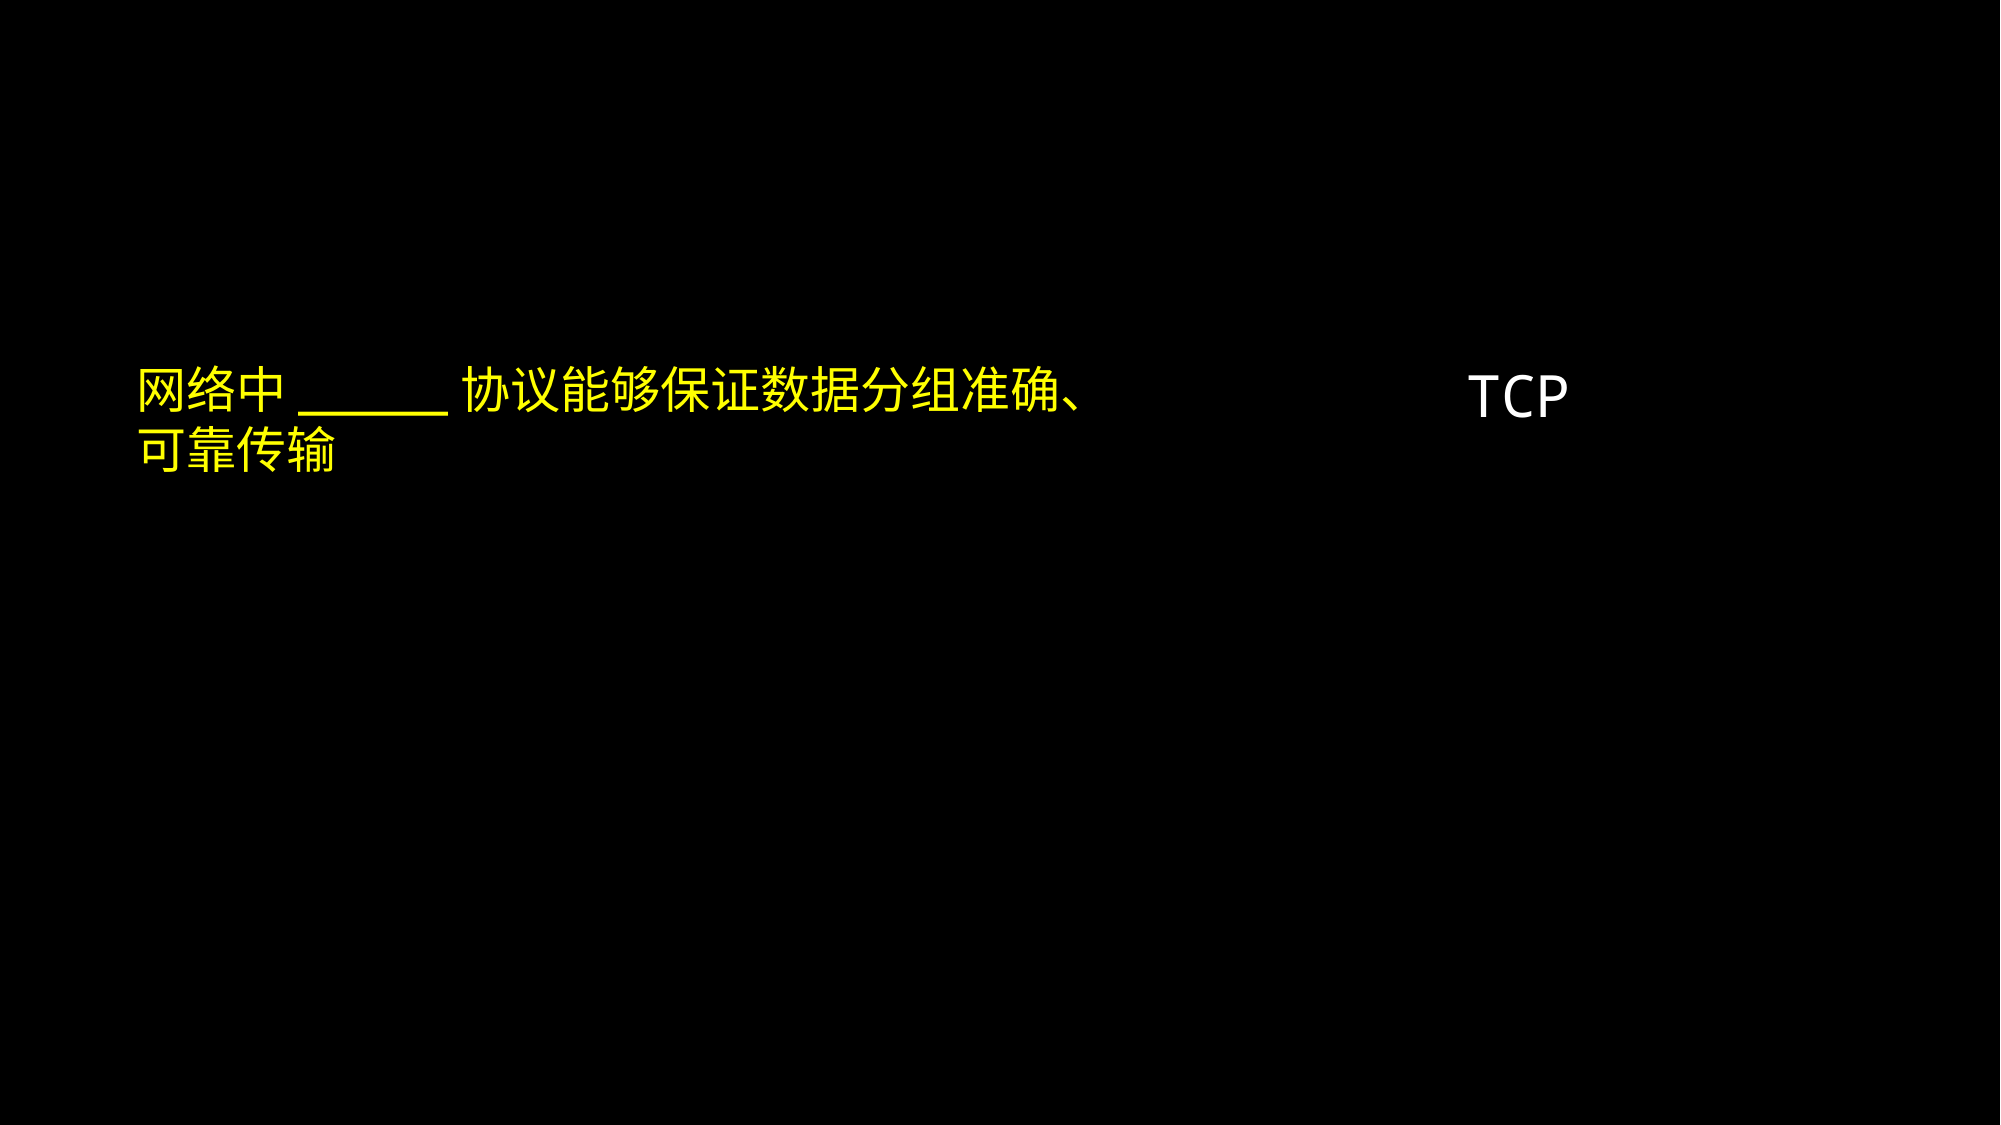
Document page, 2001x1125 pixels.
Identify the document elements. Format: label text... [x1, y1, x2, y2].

text_box TCP [1451, 351, 1586, 437]
text_box 网络中_____协议能够保证数据分组准确、可靠传输 [121, 351, 1122, 667]
